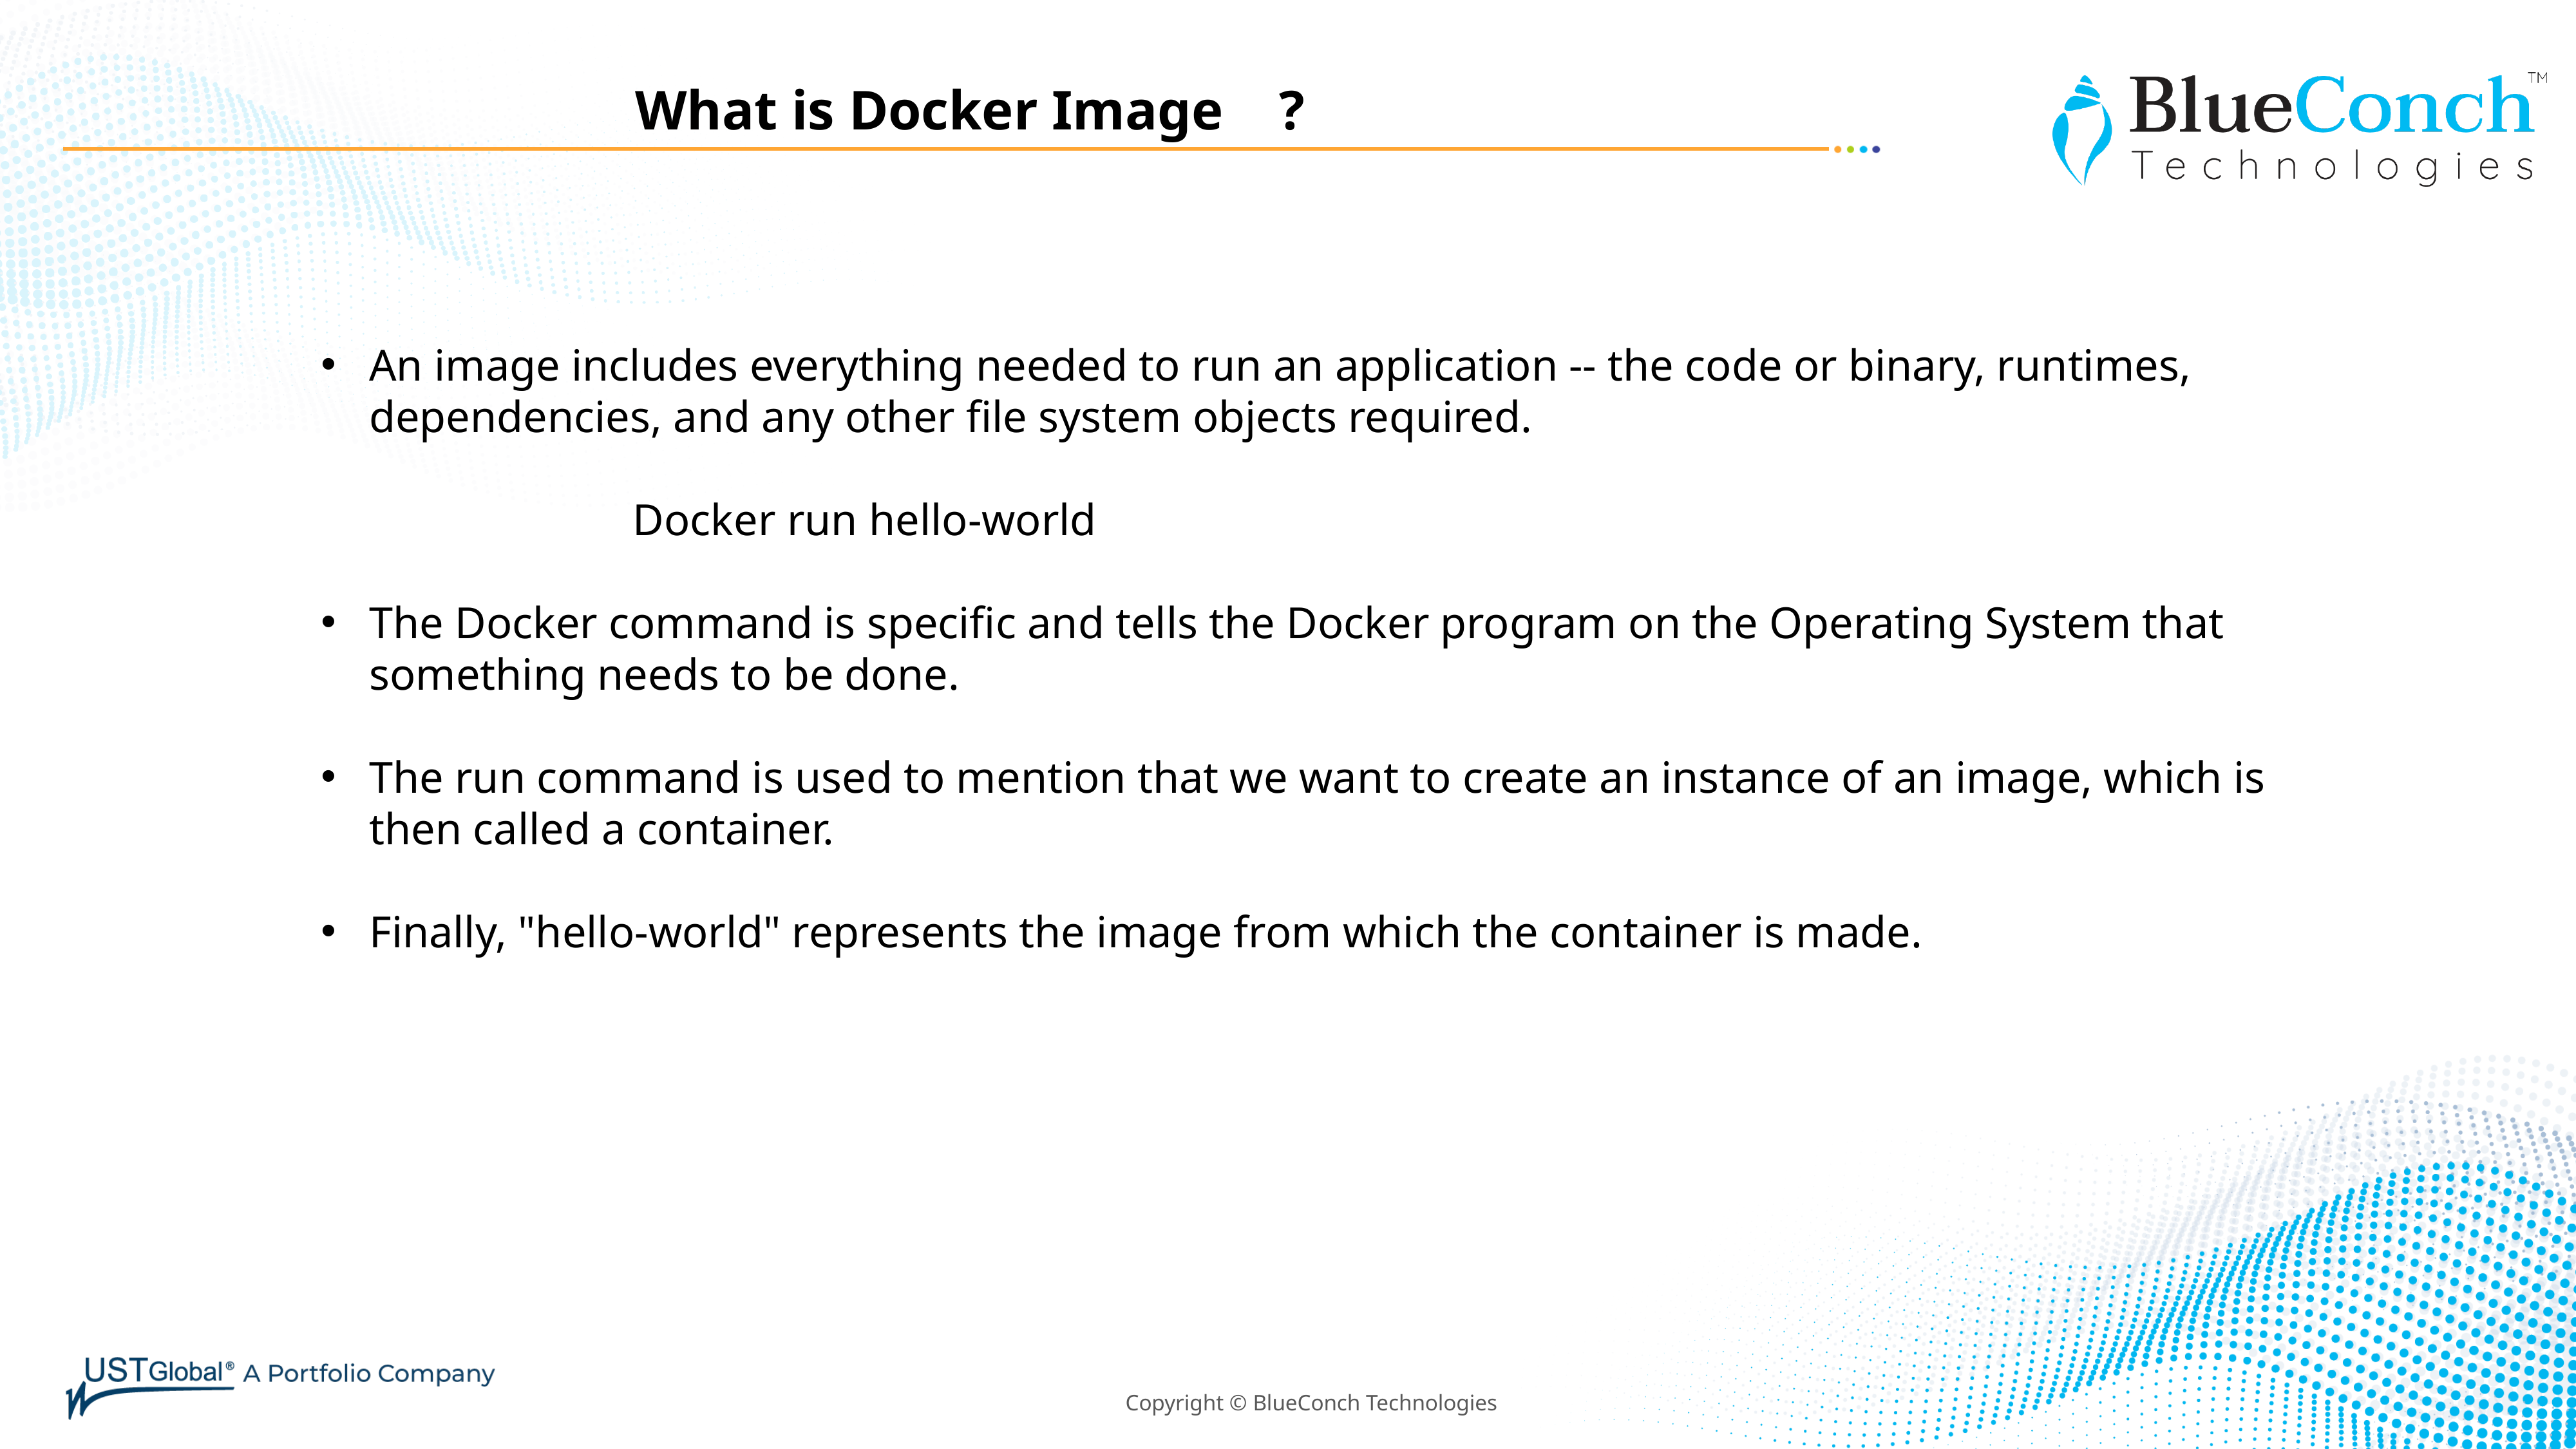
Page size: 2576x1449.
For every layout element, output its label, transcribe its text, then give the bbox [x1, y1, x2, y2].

picture [1832, 142, 1884, 156]
picture [1511, 990, 2576, 1449]
picture [2052, 72, 2547, 187]
text_box What is Docker Image ? [326, 71, 1615, 146]
picture [62, 1355, 498, 1422]
text_box An image includes everything needed to run an application -- the code or binary, runtimes, dependencies, and any other file system objects required. Docker run hello-world The Docker command is specific and tells the Docker program on the Operating System that something needs to be done. The run command is used to mention that we want to create an instance of an image, which is then called a container. Finally, "hello-world" represents the image from which the container is made. [311, 333, 2313, 961]
